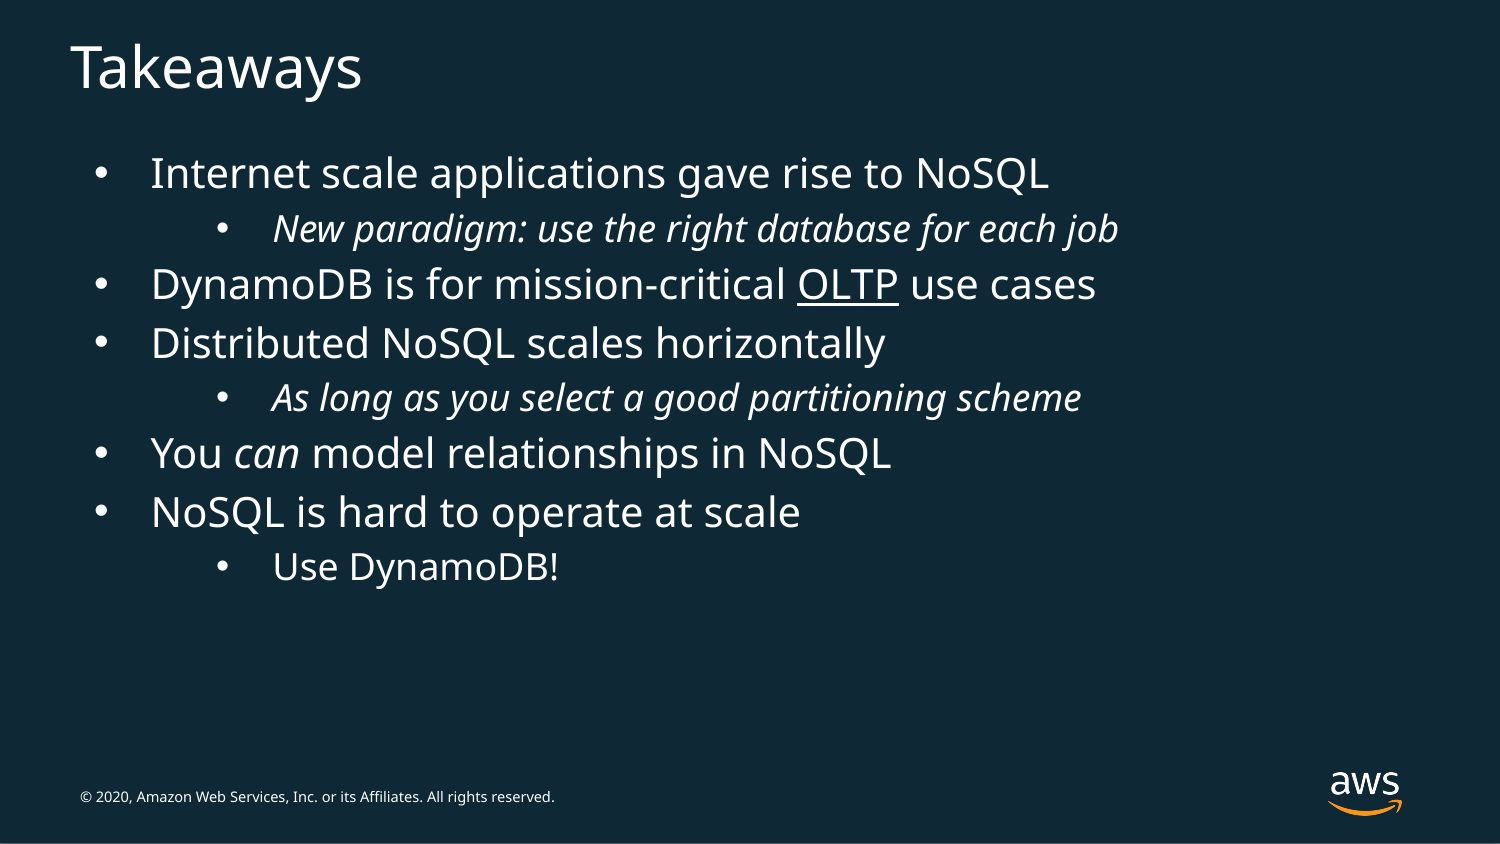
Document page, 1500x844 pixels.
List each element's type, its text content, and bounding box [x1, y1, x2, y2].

title Takeaways [55, 22, 1402, 113]
picture [1328, 772, 1402, 816]
list Internet scale applications gave rise to NoSQL New paradigm: use the right database for each job DynamoDB is for mission-critical OLTP use cases Distributed NoSQL scales horizontally As long as you select a good partitioning scheme You can model relationships in NoSQL NoSQL is hard to operate at scale Use DynamoDB! [79, 139, 1421, 705]
